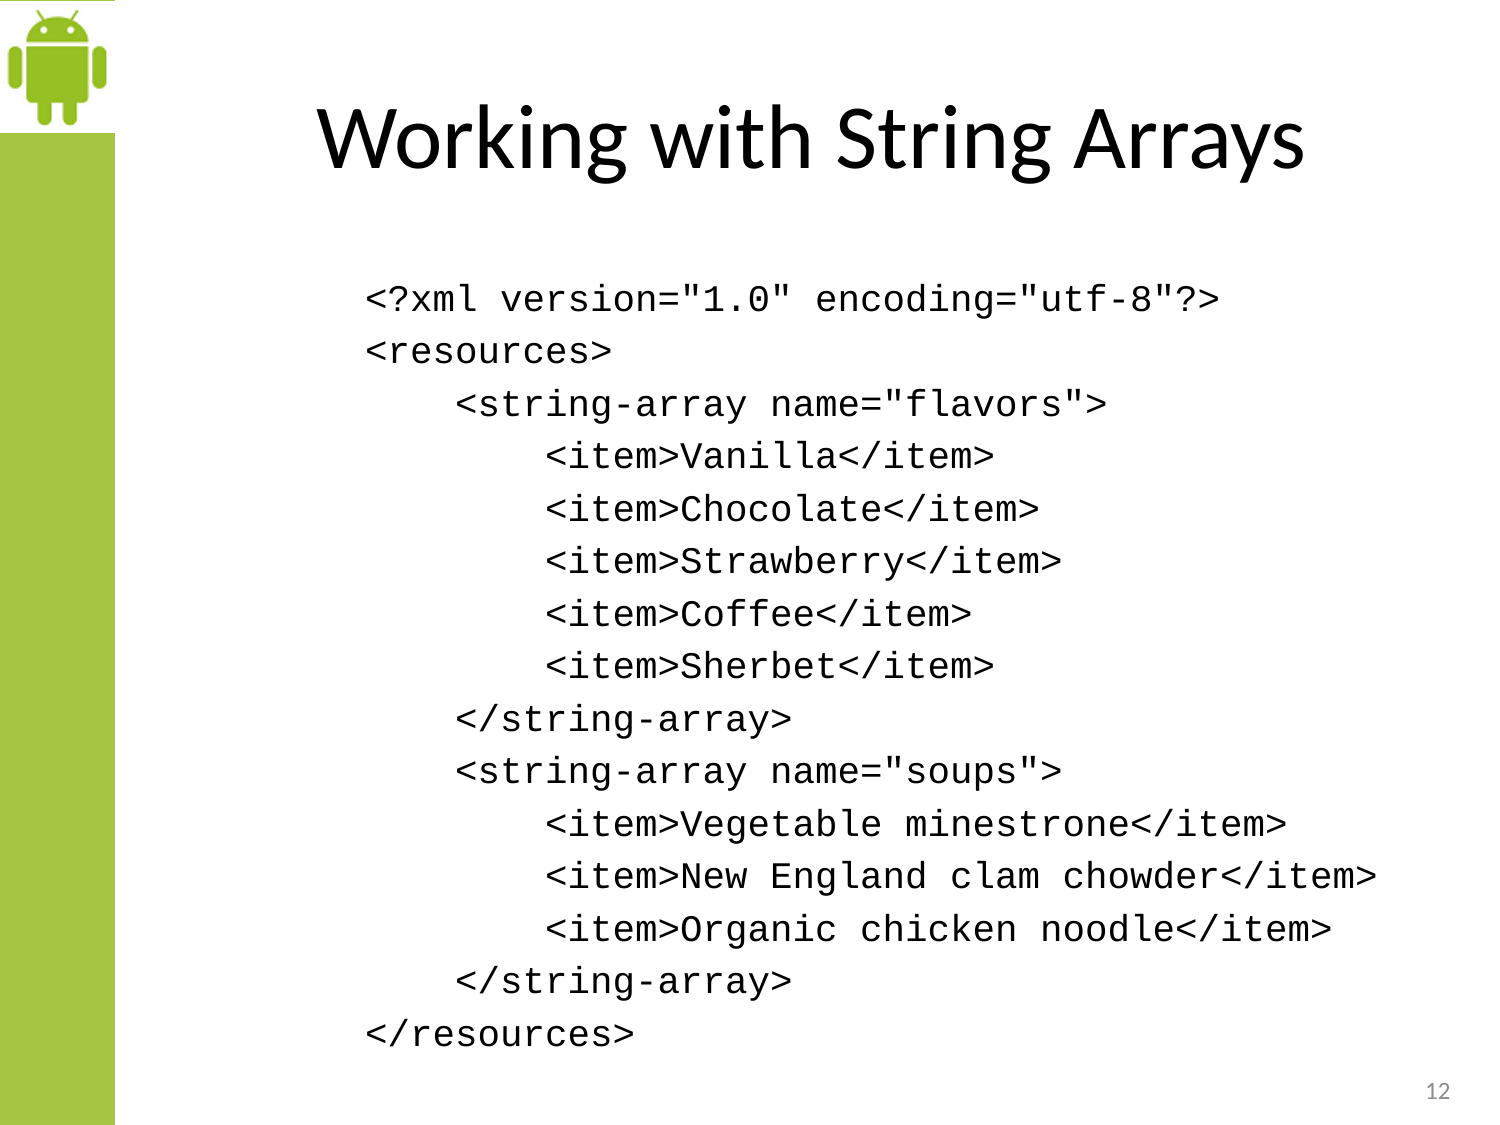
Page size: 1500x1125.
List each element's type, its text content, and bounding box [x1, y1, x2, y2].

list <?xml version="1.0" encoding="utf-8"?> <resources> <string-array name="flavors"> <item>Vanilla</item> <item>Chocolate</item> <item>Strawberry</item> <item>Coffee</item> <item>Sherbet</item> </string-array> <string-array name="soups"> <item>Vegetable minestrone</item> <item>New England clam chowder</item> <item>Organic chicken noodle</item> </string-array> </resources> [137, 266, 1488, 1009]
slide_number 12 [1115, 1059, 1466, 1120]
title Working with String Arrays [137, 38, 1488, 227]
picture [0, 1, 116, 133]
